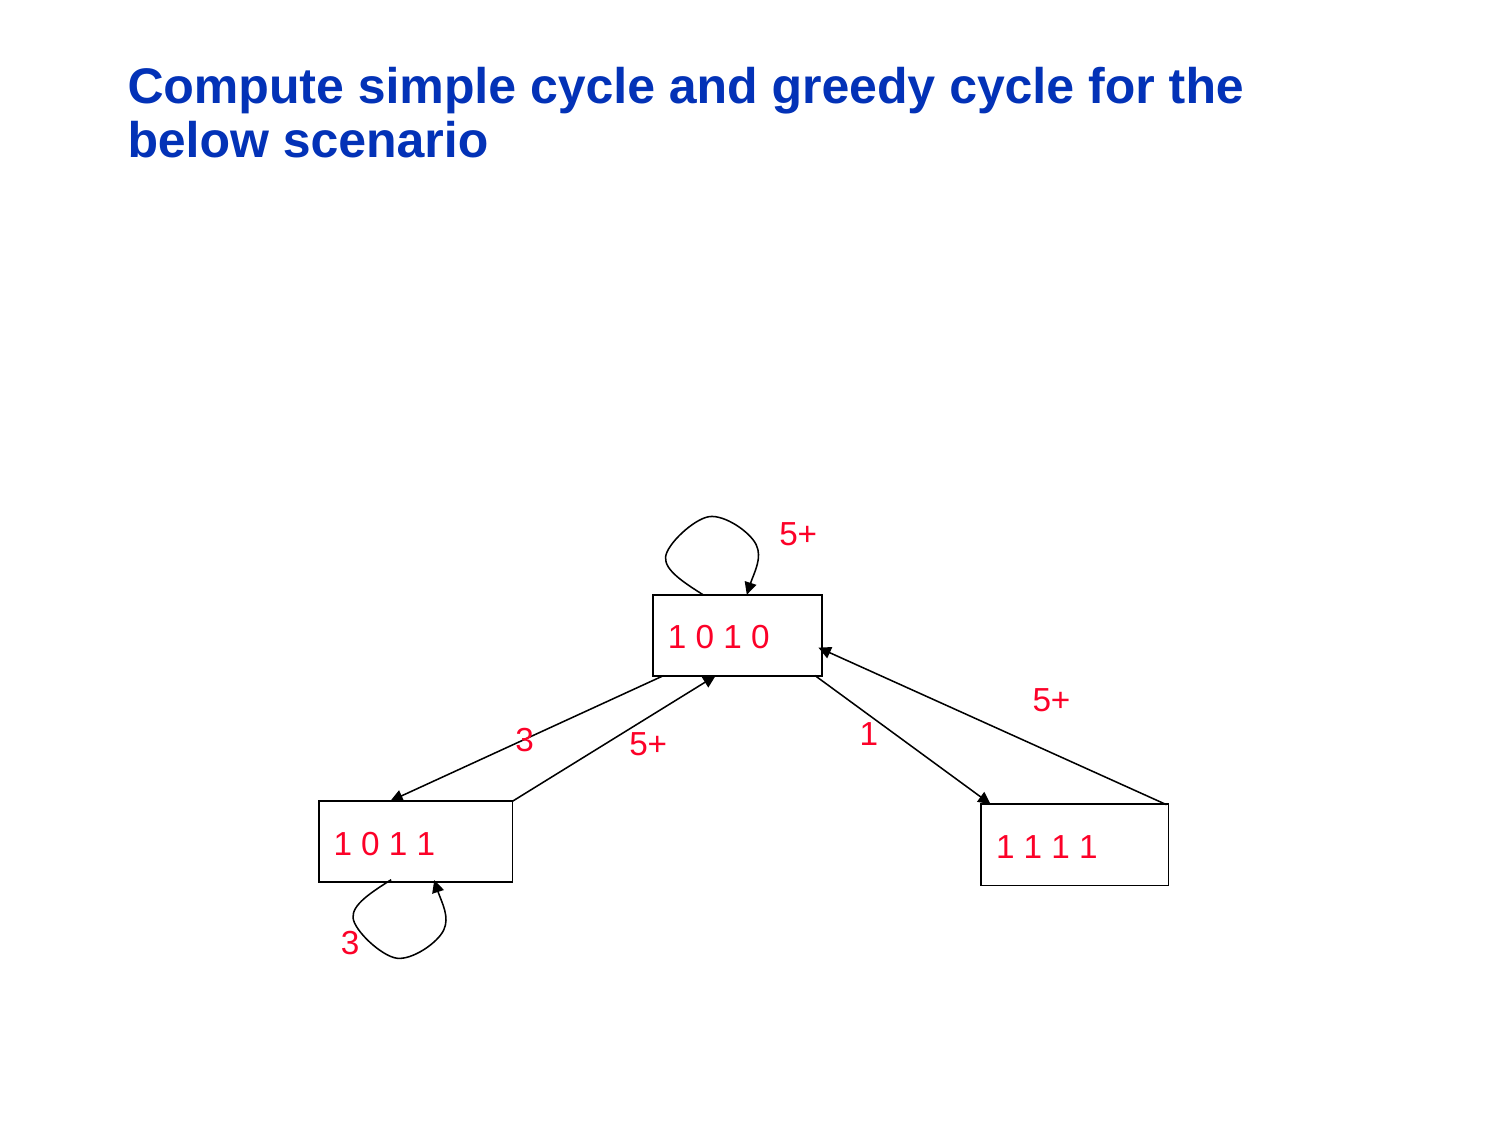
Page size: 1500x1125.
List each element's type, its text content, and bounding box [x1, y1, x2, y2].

text_box 1 [844, 704, 893, 760]
text_box 5+ [1017, 670, 1086, 726]
text_box 1 0 1 0 [653, 594, 822, 676]
text_box [655, 675, 716, 713]
text_box 3 [500, 710, 549, 767]
text_box 5+ [764, 504, 833, 560]
text_box 3 [325, 913, 375, 970]
text_box [390, 750, 500, 802]
text_box [893, 732, 991, 805]
text_box [818, 647, 1166, 805]
text_box 1 0 1 1 [318, 800, 513, 883]
text_box 5+ [614, 713, 683, 770]
text_box [353, 880, 447, 959]
text_box Compute simple cycle and greedy cycle for the below scenario [112, 54, 1309, 175]
text_box 1 1 1 1 [981, 804, 1169, 886]
text_box [665, 516, 759, 595]
